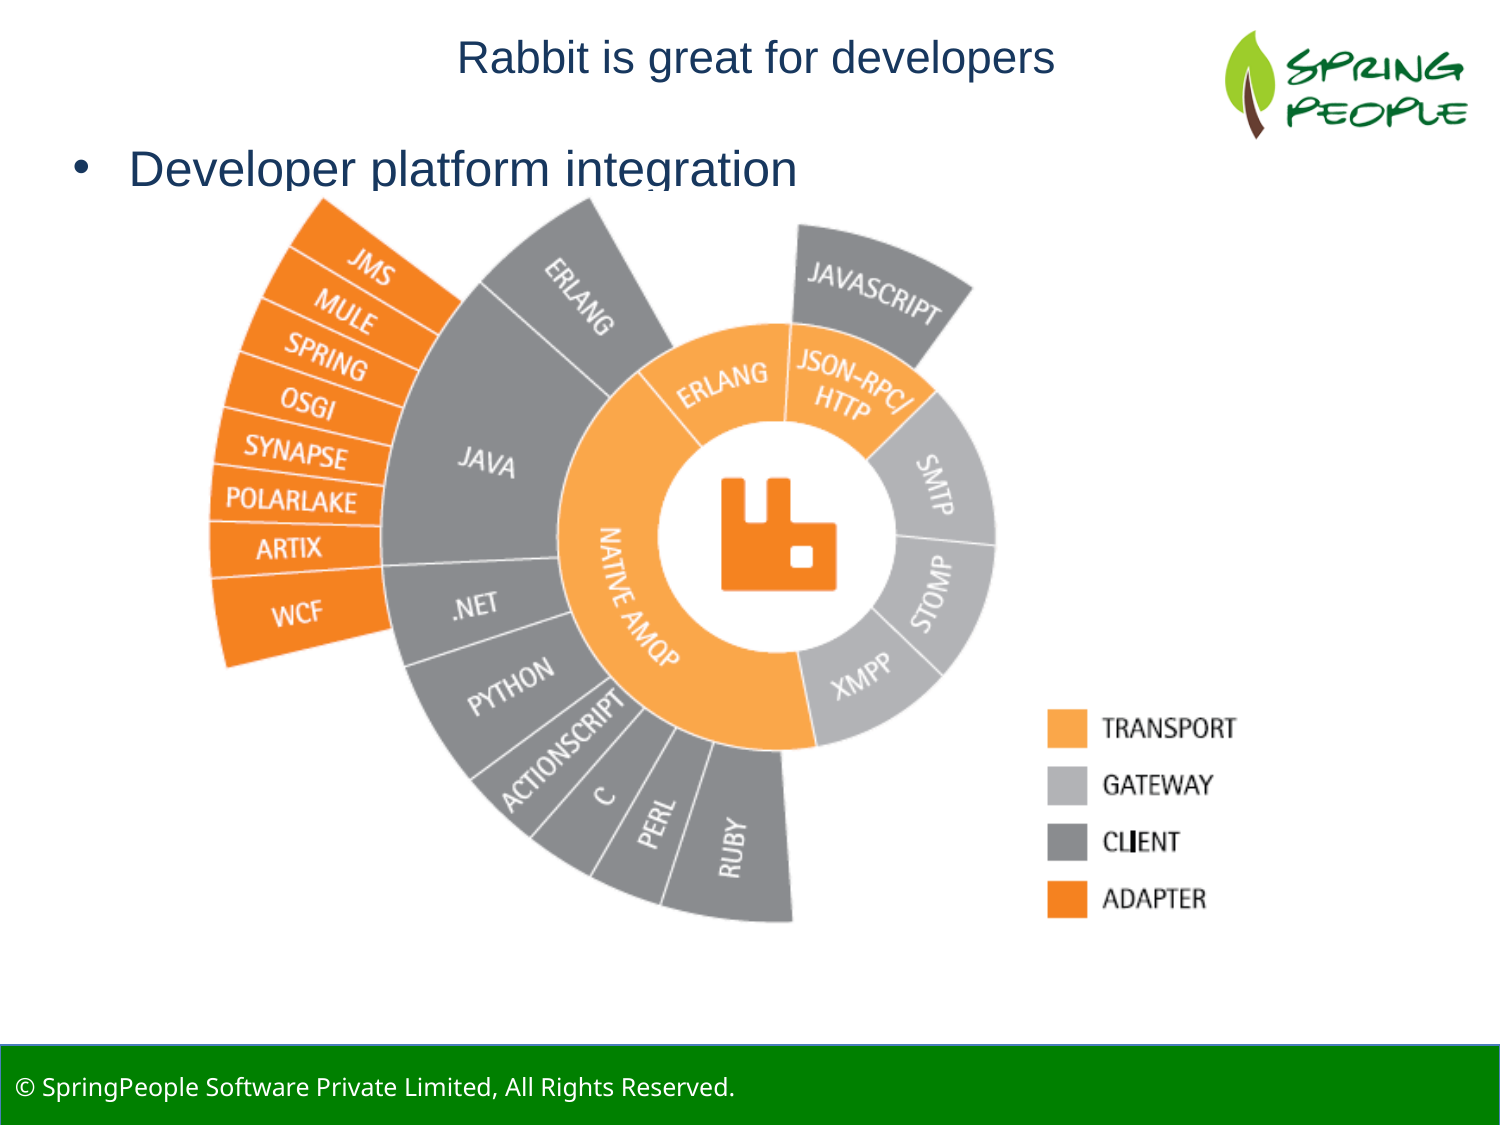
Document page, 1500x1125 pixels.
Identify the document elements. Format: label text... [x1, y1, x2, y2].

picture [196, 191, 1243, 947]
picture [1216, 30, 1468, 140]
text_box Developer platform integration [57, 128, 1434, 951]
text_box Rabbit is great for developers [61, 28, 1452, 83]
